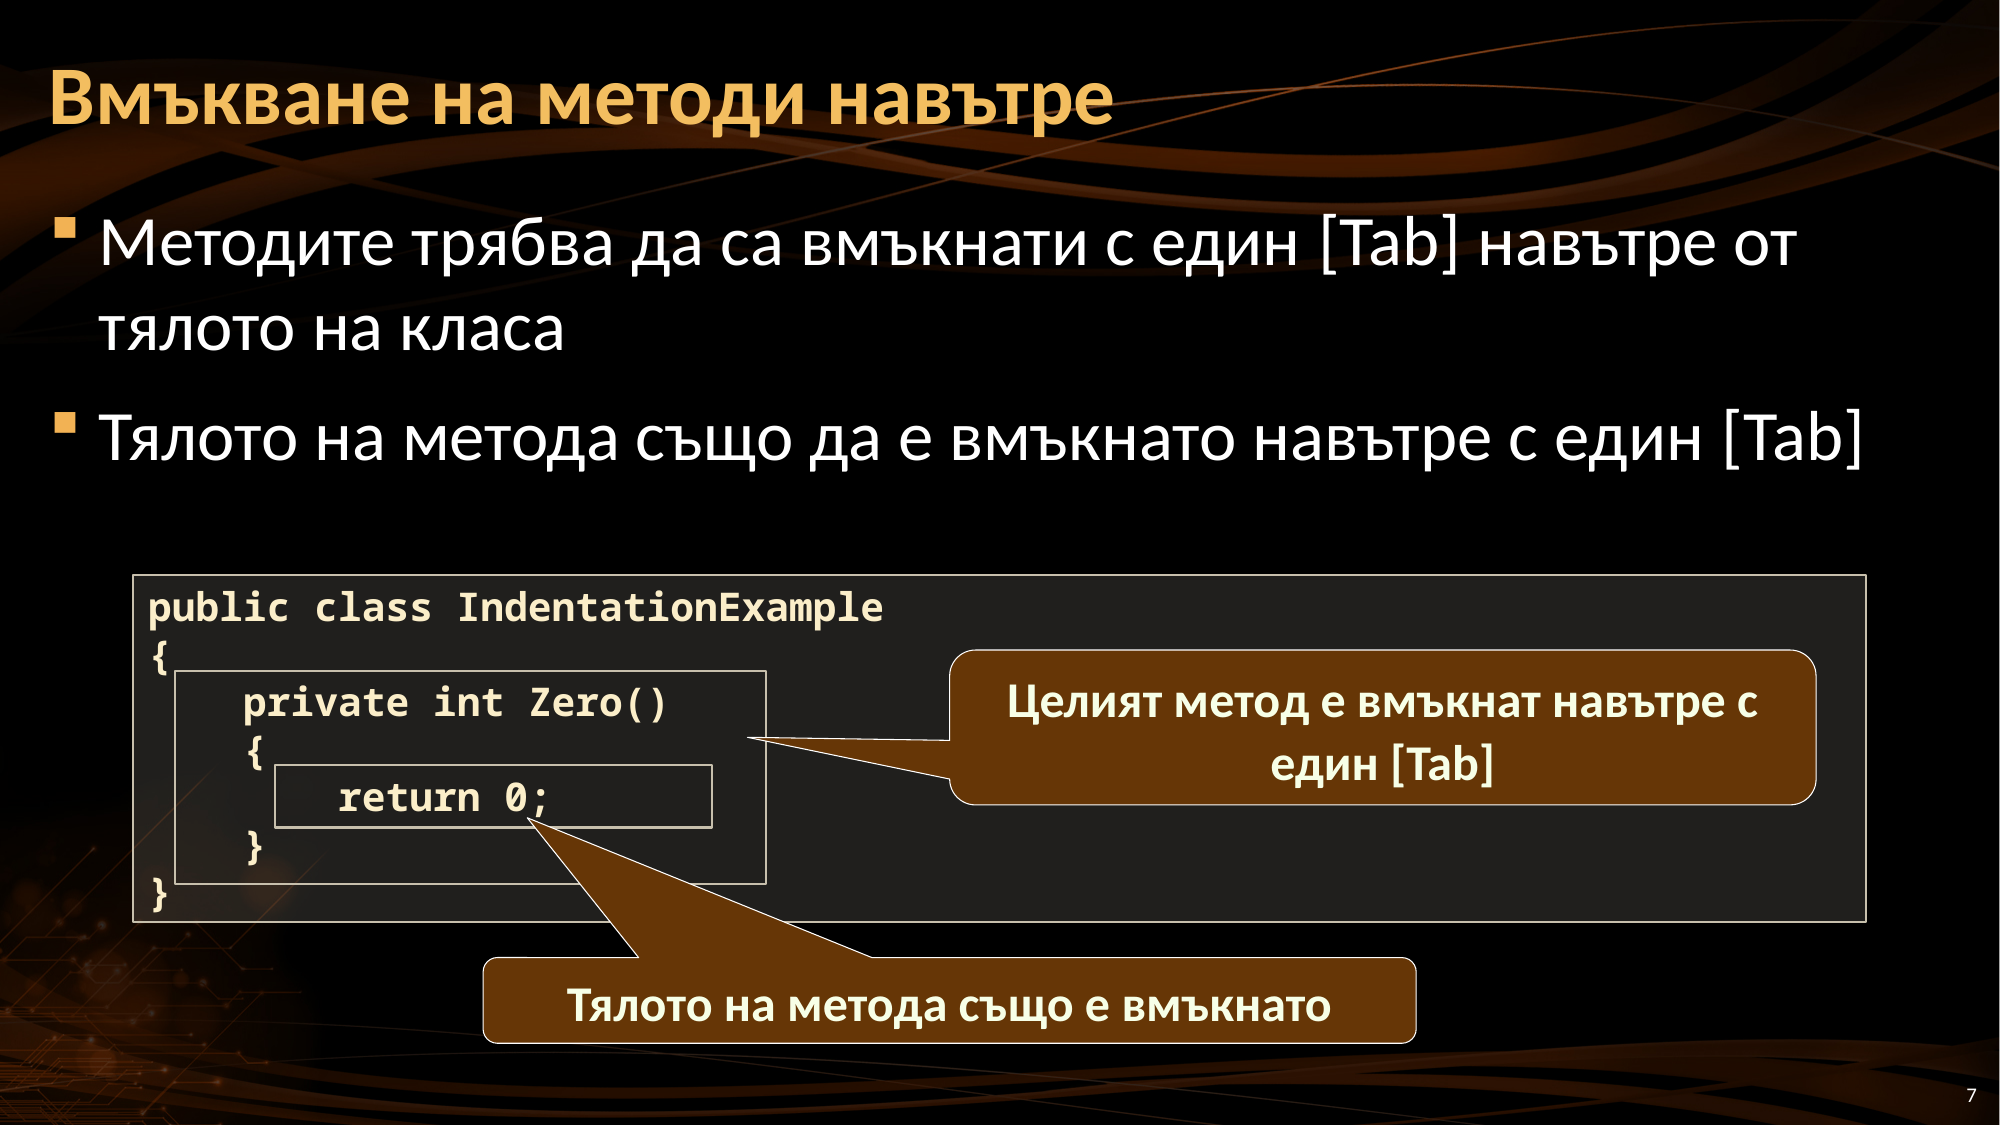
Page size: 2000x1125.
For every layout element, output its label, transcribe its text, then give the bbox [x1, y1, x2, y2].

text_box Тялото на метода също е вмъкнато [483, 817, 1417, 1044]
picture [0, 0, 2000, 1125]
title Вмъкване на методи навътре [30, 6, 1602, 189]
text_box public class IndentationExample { private int Zero() { return 0; } } [133, 574, 1867, 923]
slide_number 7 [1882, 1074, 1983, 1113]
text_box [274, 765, 712, 828]
list Методите трябва да са вмъкнати с един [Tab] навътре от тялото на класа Тялото на метода също да е вмъкнато навътре с един [Tab] [31, 188, 1968, 1103]
text_box [174, 671, 767, 884]
text_box Целият метод е вмъкнат навътре с един [Tab] [747, 650, 1817, 805]
